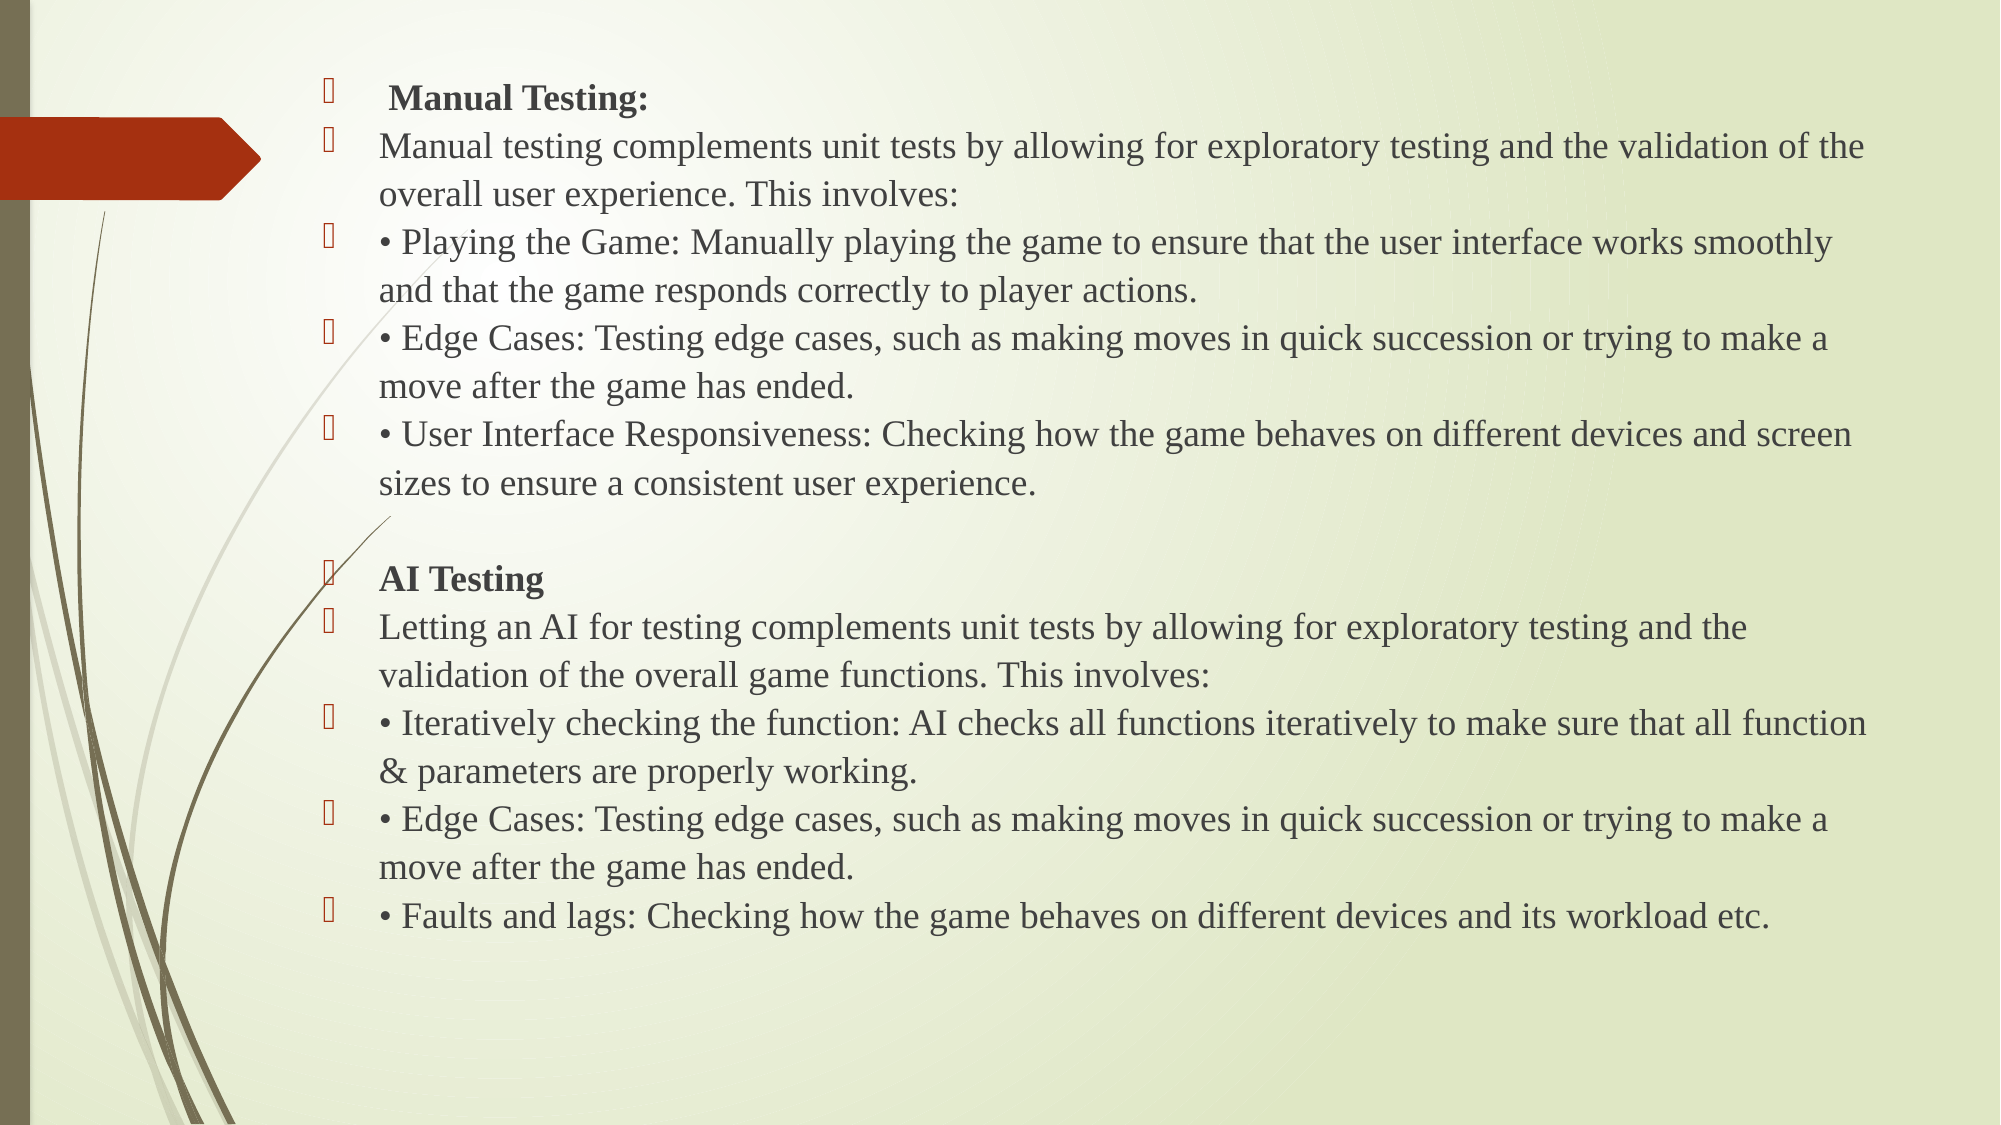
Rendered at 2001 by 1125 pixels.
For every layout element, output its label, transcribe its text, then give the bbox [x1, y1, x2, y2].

list Manual Testing: Manual testing complements unit tests by allowing for exploratory testing and the validation of the overall user experience. This involves: • Playing the Game: Manually playing the game to ensure that the user interface works smoothly and that the game responds correctly to player actions. • Edge Cases: Testing edge cases, such as making moves in quick succession or trying to make a move after the game has ended. • User Interface Responsiveness: Checking how the game behaves on different devices and screen sizes to ensure a consistent user experience. AI Testing Letting an AI for testing complements unit tests by allowing for exploratory testing and the validation of the overall game functions. This involves: • Iteratively checking the function: AI checks all functions iteratively to make sure that all function & parameters are properly working. • Edge Cases: Testing edge cases, such as making moves in quick succession or trying to make a move after the game has ended. • Faults and lags: Checking how the game behaves on different devices and its workload etc. [307, 61, 1888, 1054]
